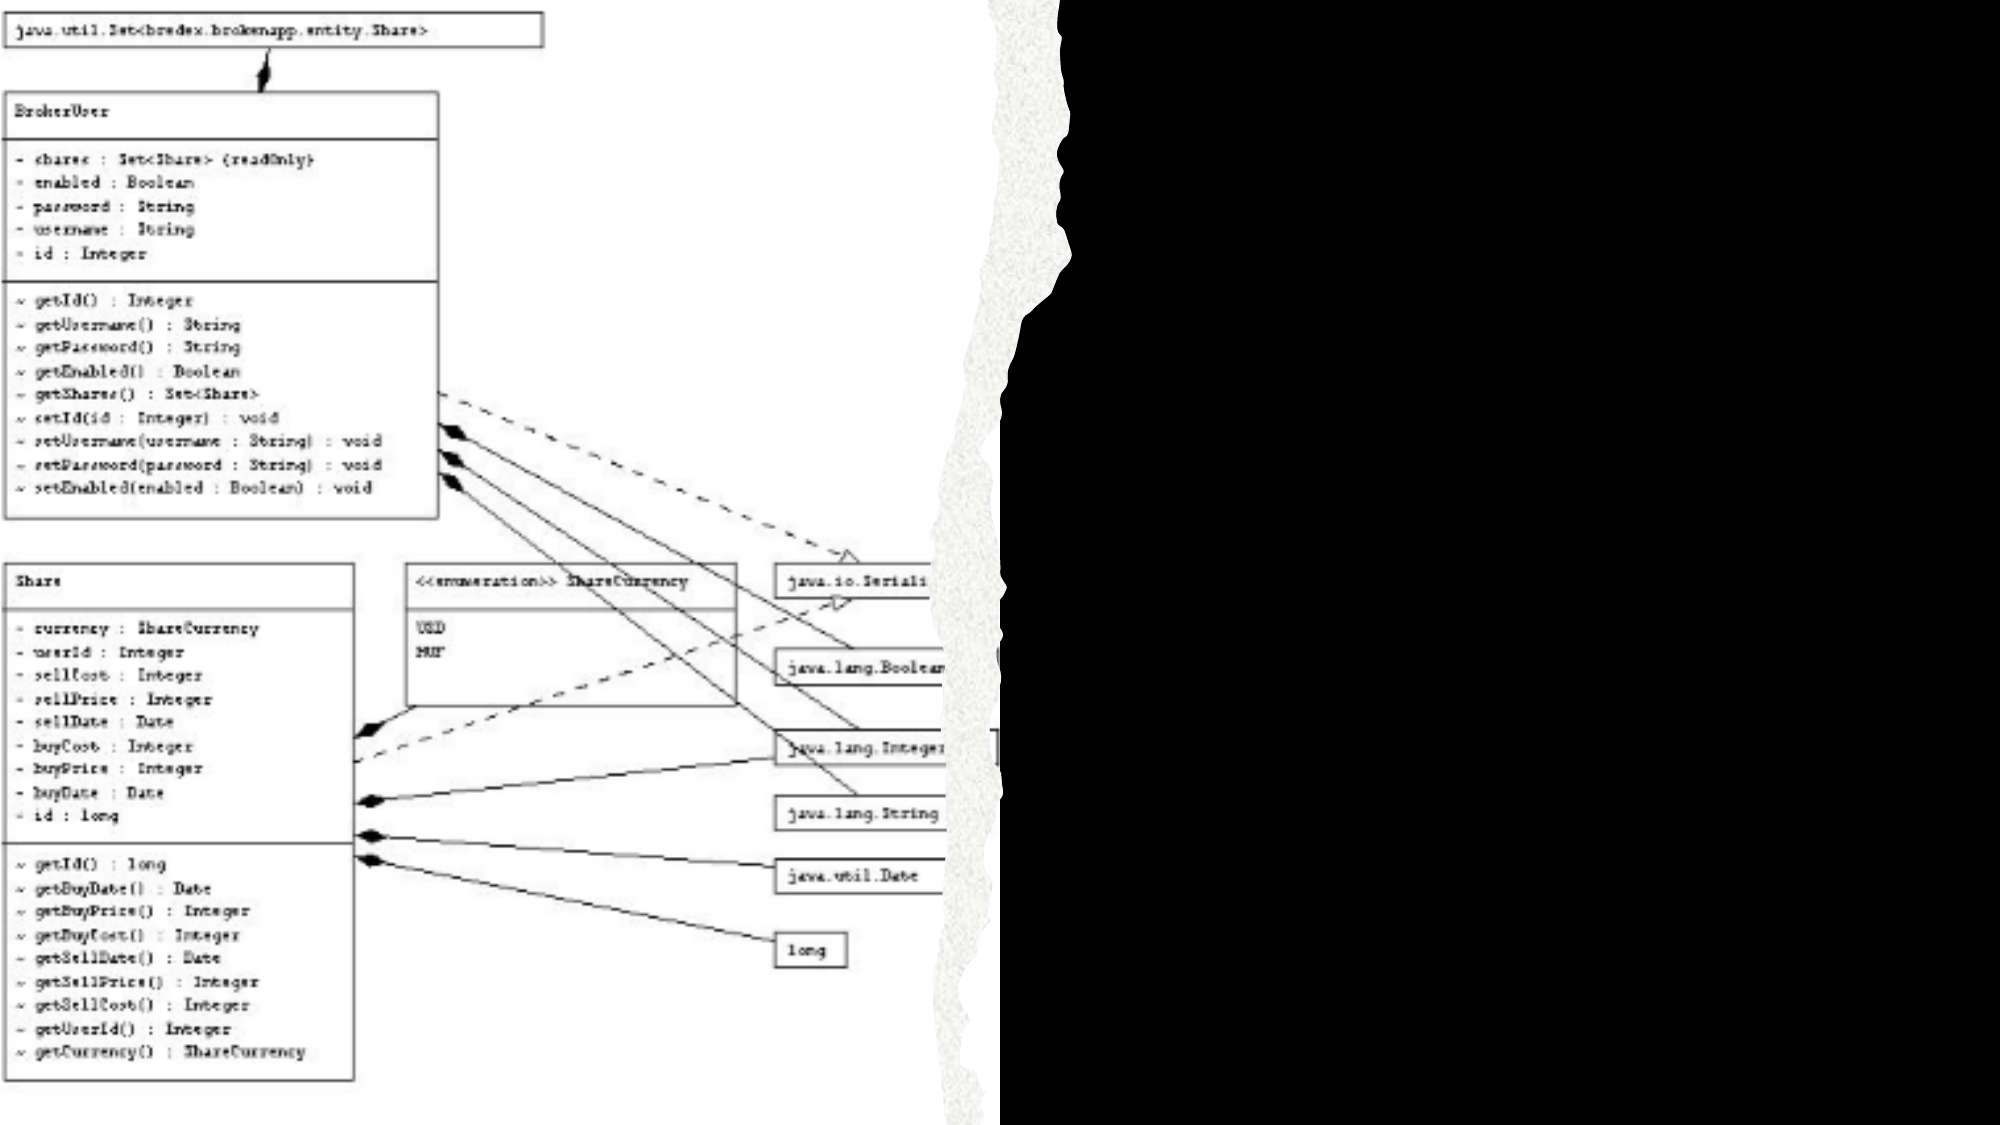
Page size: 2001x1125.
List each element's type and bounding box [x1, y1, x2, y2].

text_box [1000, 769, 1005, 802]
list [0, 0, 1000, 1125]
text_box [1000, 0, 2000, 1125]
text_box [1000, 0, 1073, 424]
text_box [1000, 551, 1008, 604]
text_box [1000, 626, 1004, 644]
